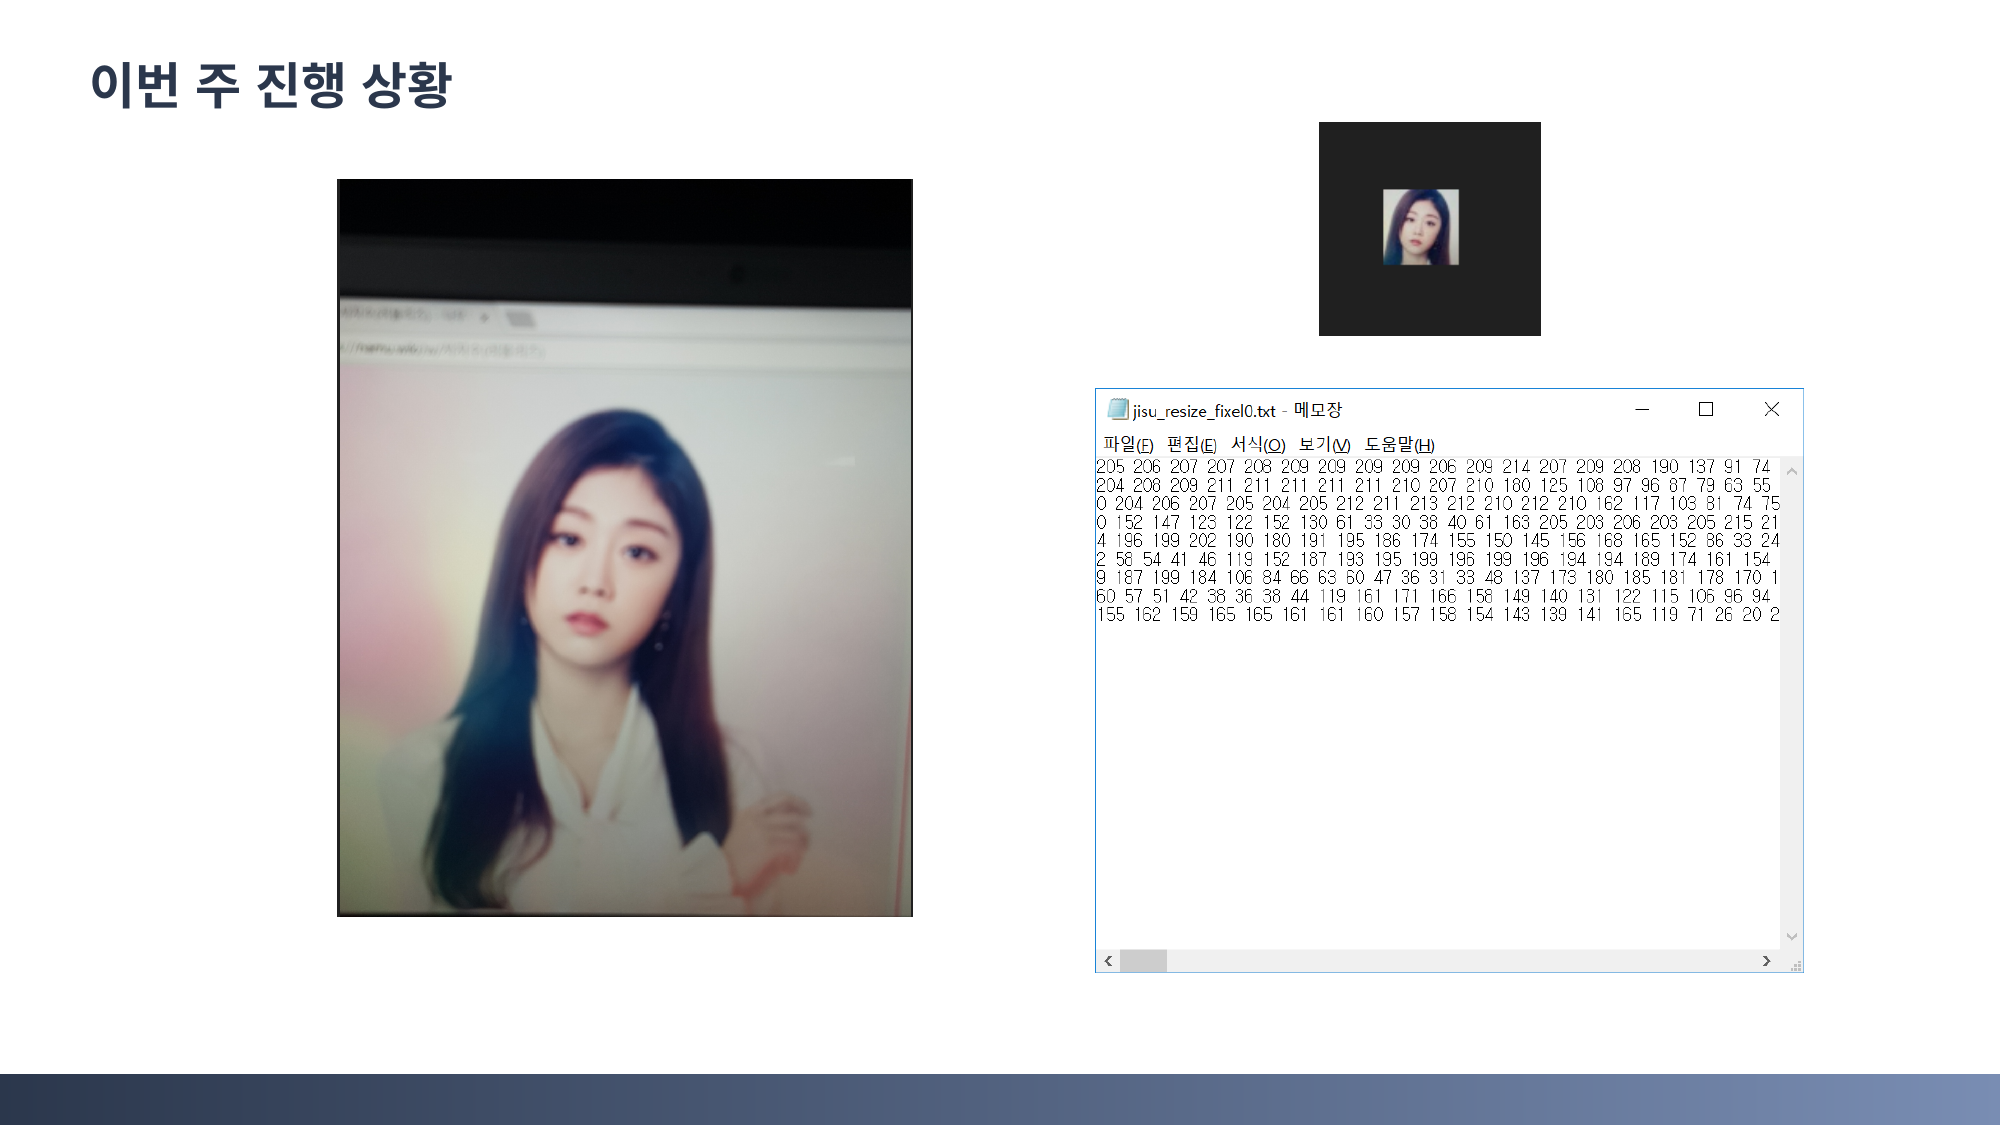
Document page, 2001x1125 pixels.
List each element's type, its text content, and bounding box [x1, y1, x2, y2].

text_box 이번 주 진행 상황 [74, 47, 524, 122]
picture [1319, 122, 1541, 336]
text_box [0, 1074, 2000, 1125]
picture [1095, 388, 1804, 973]
picture [337, 179, 913, 917]
